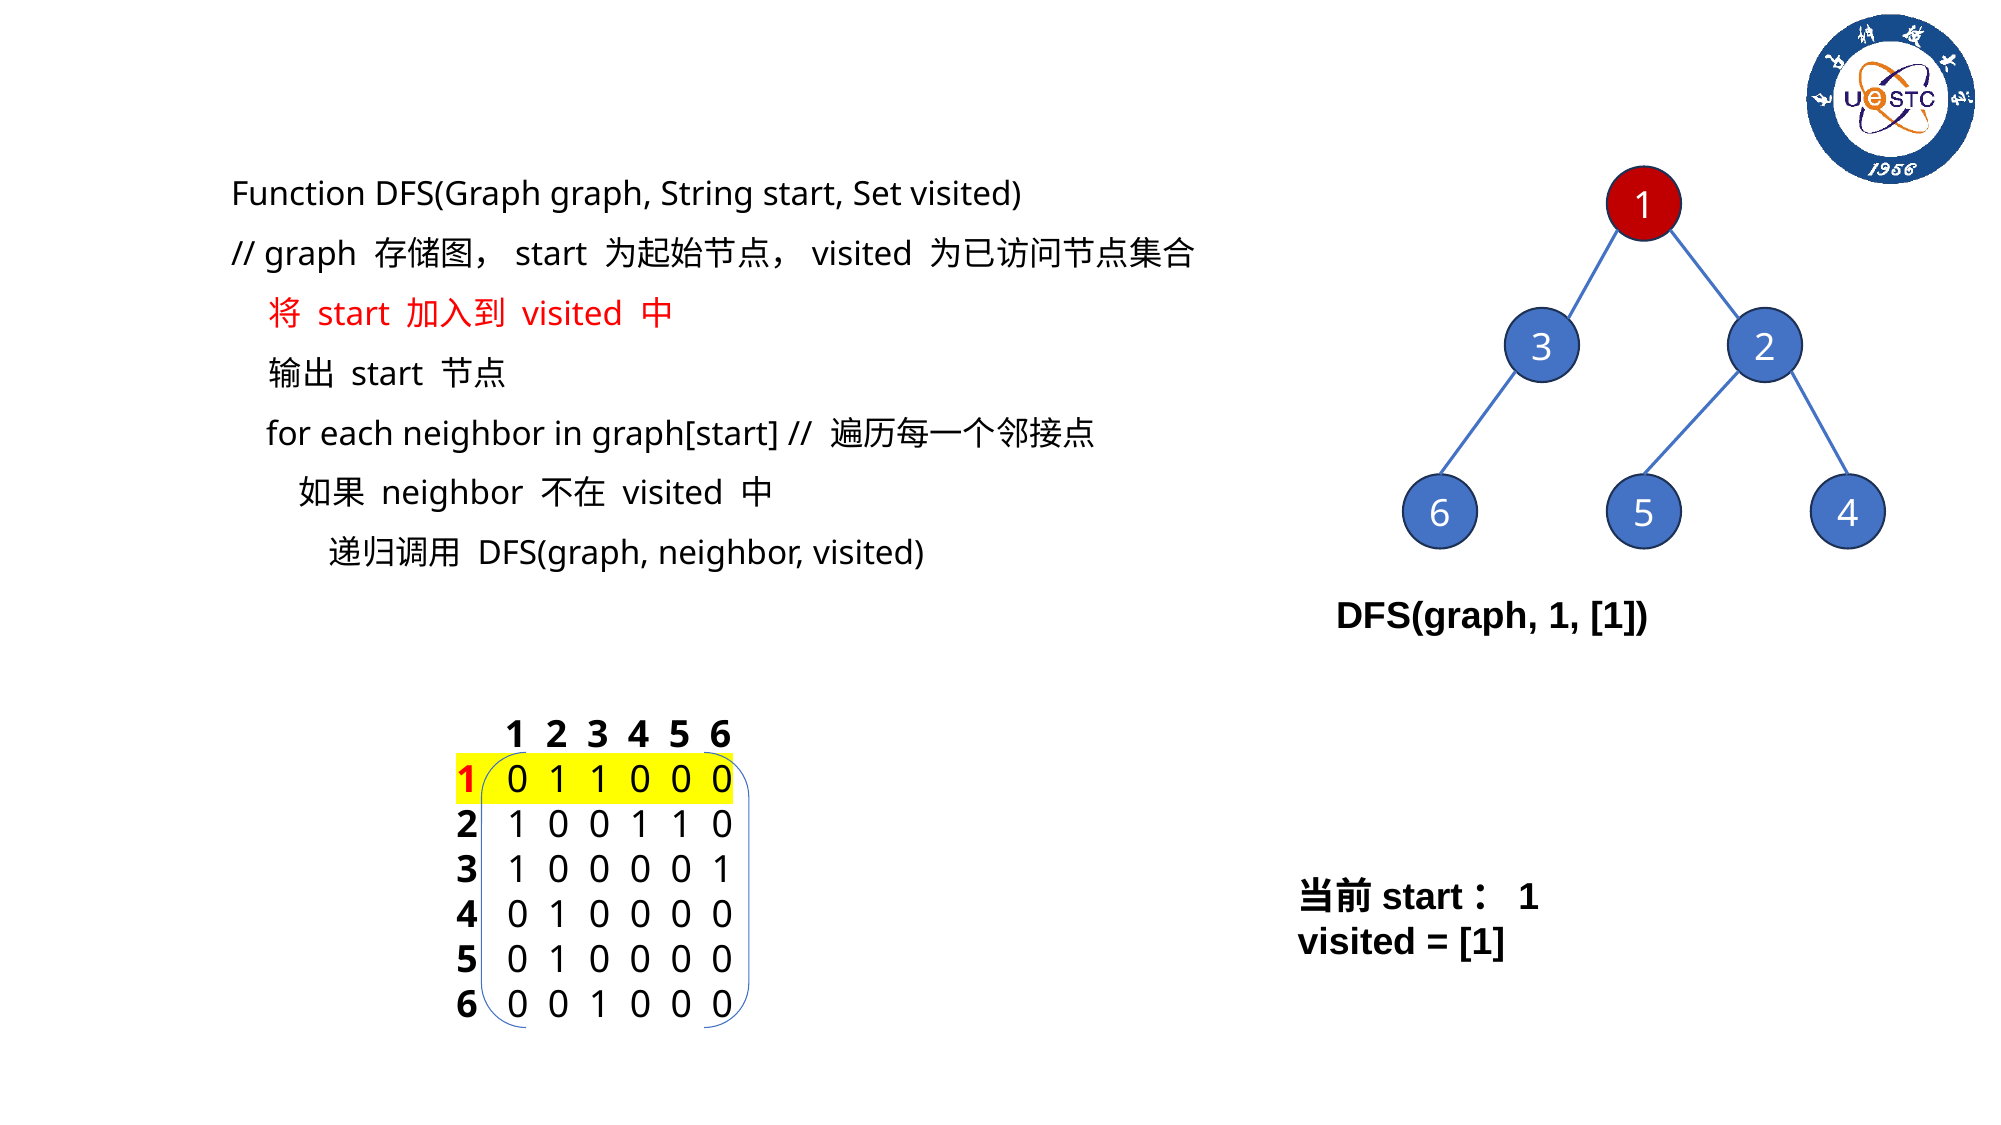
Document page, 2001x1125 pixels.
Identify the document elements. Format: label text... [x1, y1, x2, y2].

text_box Function DFS(Graph graph, String start, Set visited) // graph 存储图，start 为起始节点，visited 为已访问节点集合 将 start 加入到 visited 中 输出 start 节点 for each neighbor in graph[start] // 遍历每一个邻接点 如果 neighbor 不在 visited 中 递归调用 DFS(graph, neighbor, visited) [216, 145, 1414, 579]
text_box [1670, 229, 1739, 319]
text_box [1568, 229, 1618, 319]
text_box 5 [1605, 473, 1683, 550]
text_box 3 [1503, 306, 1581, 384]
text_box [480, 751, 750, 1029]
text_box 当前start：1 visited = [1] [1283, 864, 1986, 970]
text_box DFS(graph, 1, [1]) [1321, 584, 1711, 644]
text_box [1791, 371, 1848, 475]
text_box 1 2 3 4 5 6 1 0 1 1 0 0 0 2 1 0 0 1 1 0 3 1 0 0 0 0 1 4 0 1 0 0 0 0 5 0 1 0 0 0 0 6 0 0 1 0 0 0 [441, 702, 945, 1033]
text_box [1439, 371, 1516, 475]
text_box 4 [1809, 473, 1887, 550]
text_box 1 [1605, 165, 1683, 242]
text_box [1643, 371, 1739, 475]
picture [1797, 4, 1986, 193]
text_box 6 [1401, 473, 1479, 550]
text_box 2 [1726, 306, 1804, 384]
